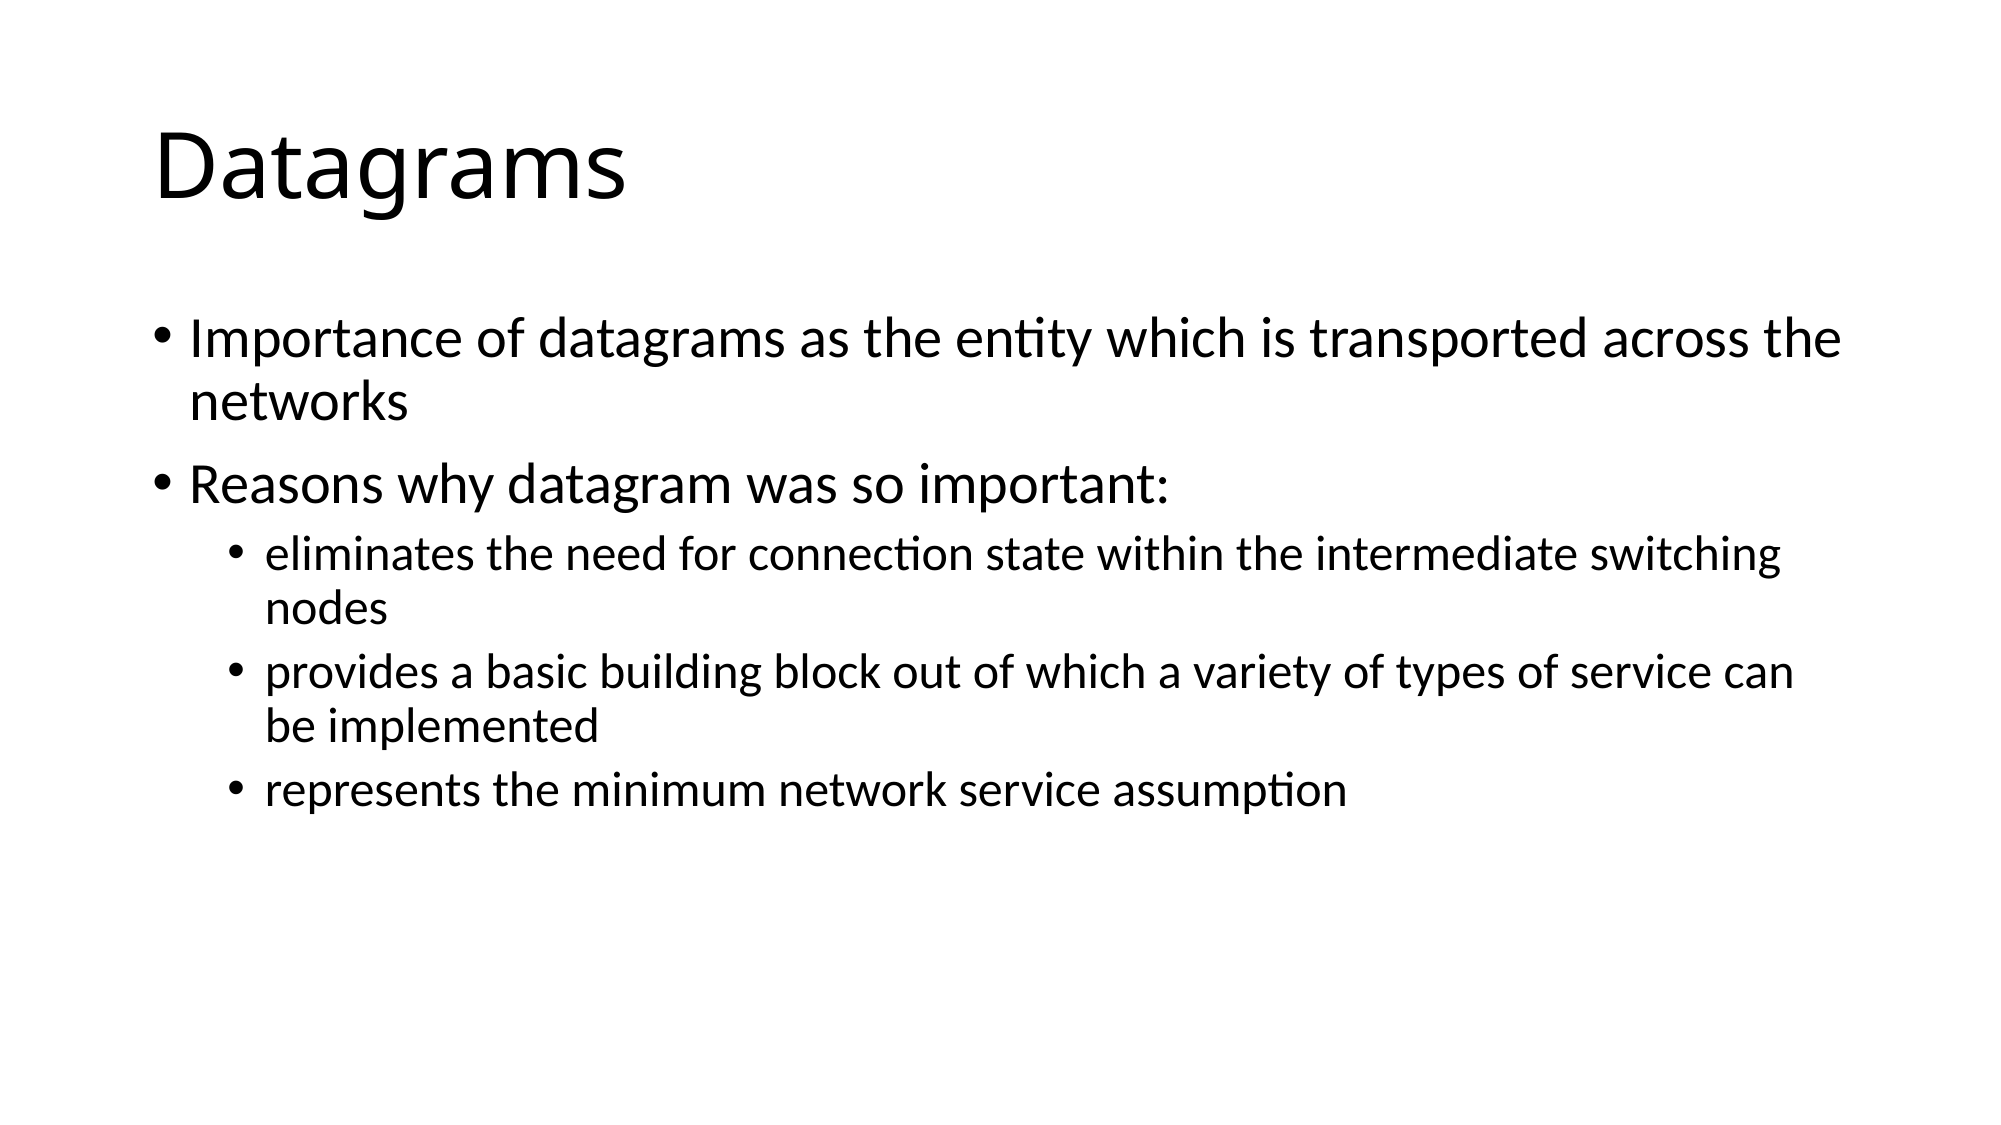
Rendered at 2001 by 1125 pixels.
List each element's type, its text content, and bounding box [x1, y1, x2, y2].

list Importance of datagrams as the entity which is transported across the networks Reasons why datagram was so important: eliminates the need for connection state within the intermediate switching nodes provides a basic building block out of which a variety of types of service can be implemented represents the minimum network service assumption [137, 299, 1863, 1014]
title Datagrams [137, 59, 1863, 278]
